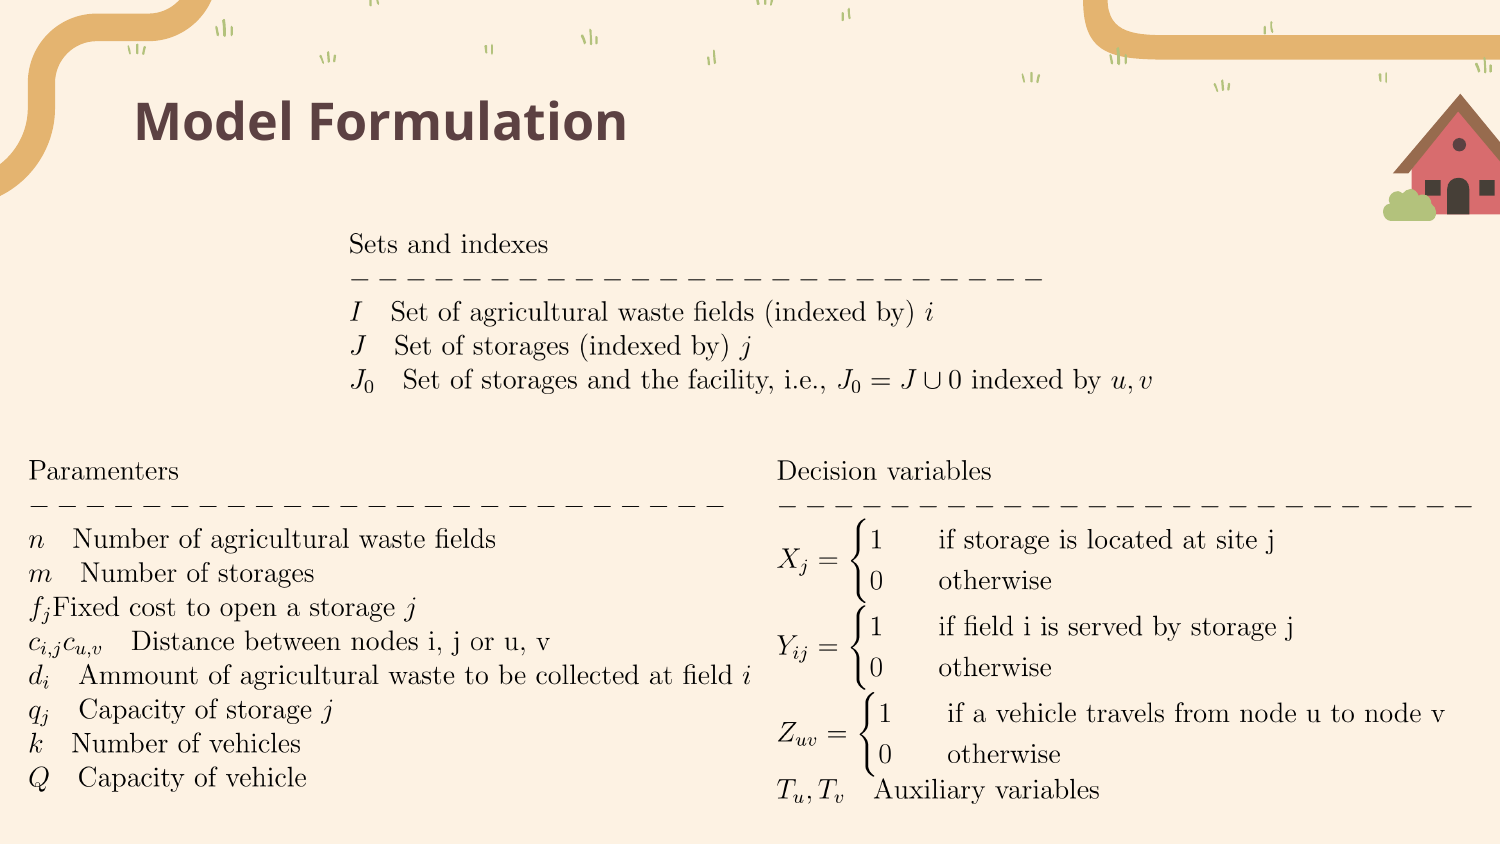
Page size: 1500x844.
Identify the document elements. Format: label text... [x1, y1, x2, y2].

title Model Formulation [118, 72, 1382, 167]
picture [347, 232, 1153, 395]
picture [776, 459, 1473, 805]
picture [27, 459, 751, 792]
